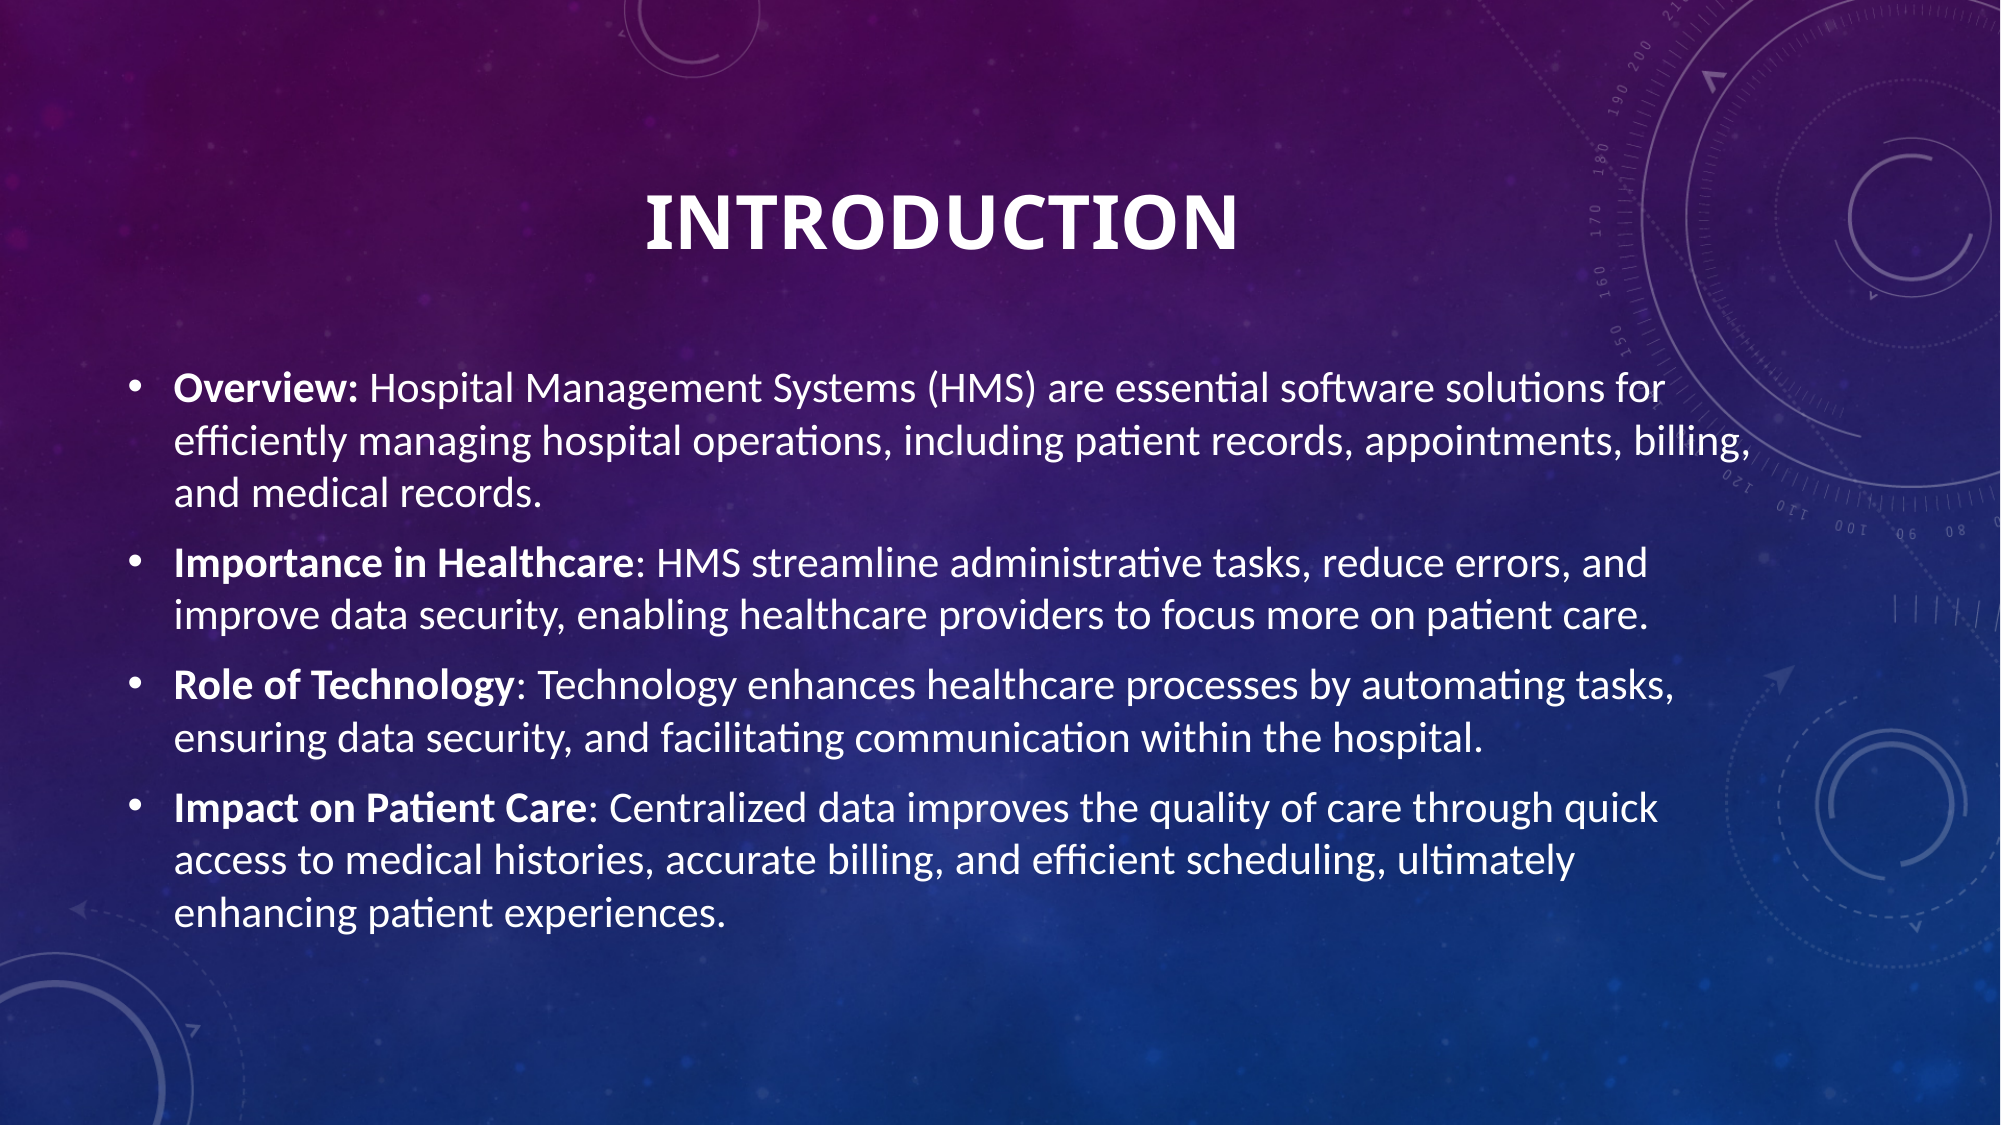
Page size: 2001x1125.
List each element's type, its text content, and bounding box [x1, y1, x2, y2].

title introduction [112, 99, 1775, 339]
list Overview: Hospital Management Systems (HMS) are essential software solutions for efficiently managing hospital operations, including patient records, appointments, billing, and medical records. Importance in Healthcare: HMS streamline administrative tasks, reduce errors, and improve data security, enabling healthcare providers to focus more on patient care. Role of Technology: Technology enhances healthcare processes by automating tasks, ensuring data security, and facilitating communication within the hospital. Impact on Patient Care: Centralized data improves the quality of care through quick access to medical histories, accurate billing, and efficient scheduling, ultimately enhancing patient experiences. [112, 351, 1775, 950]
picture [0, 0, 2001, 1125]
